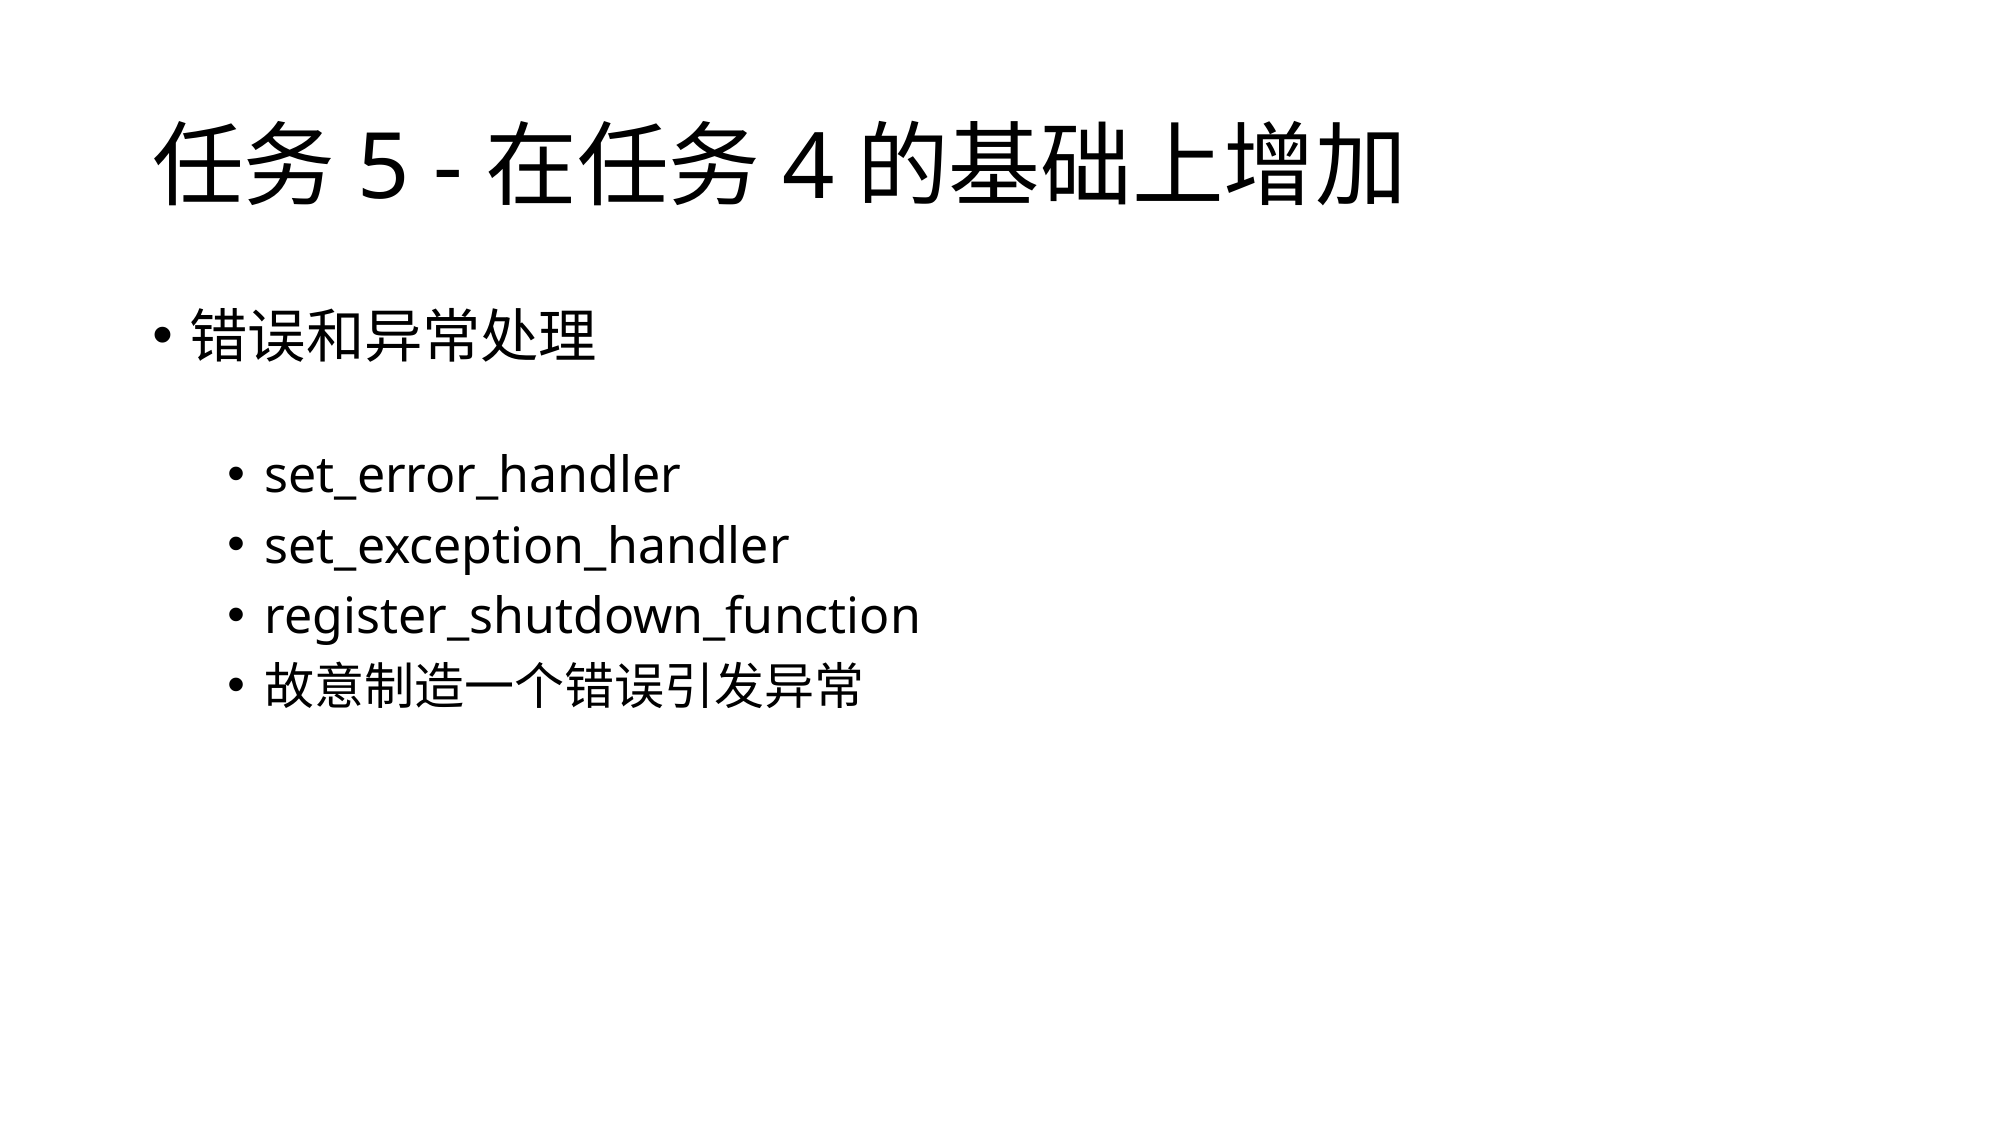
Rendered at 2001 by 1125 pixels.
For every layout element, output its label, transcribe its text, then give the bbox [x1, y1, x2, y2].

text_box 任务5 -在任务4的基础上增加 [137, 59, 1863, 278]
text_box 错误和异常处理 set_error_handler set_exception_handler register_shutdown_function 故意制造一个错误引发异常 [137, 299, 1863, 1014]
